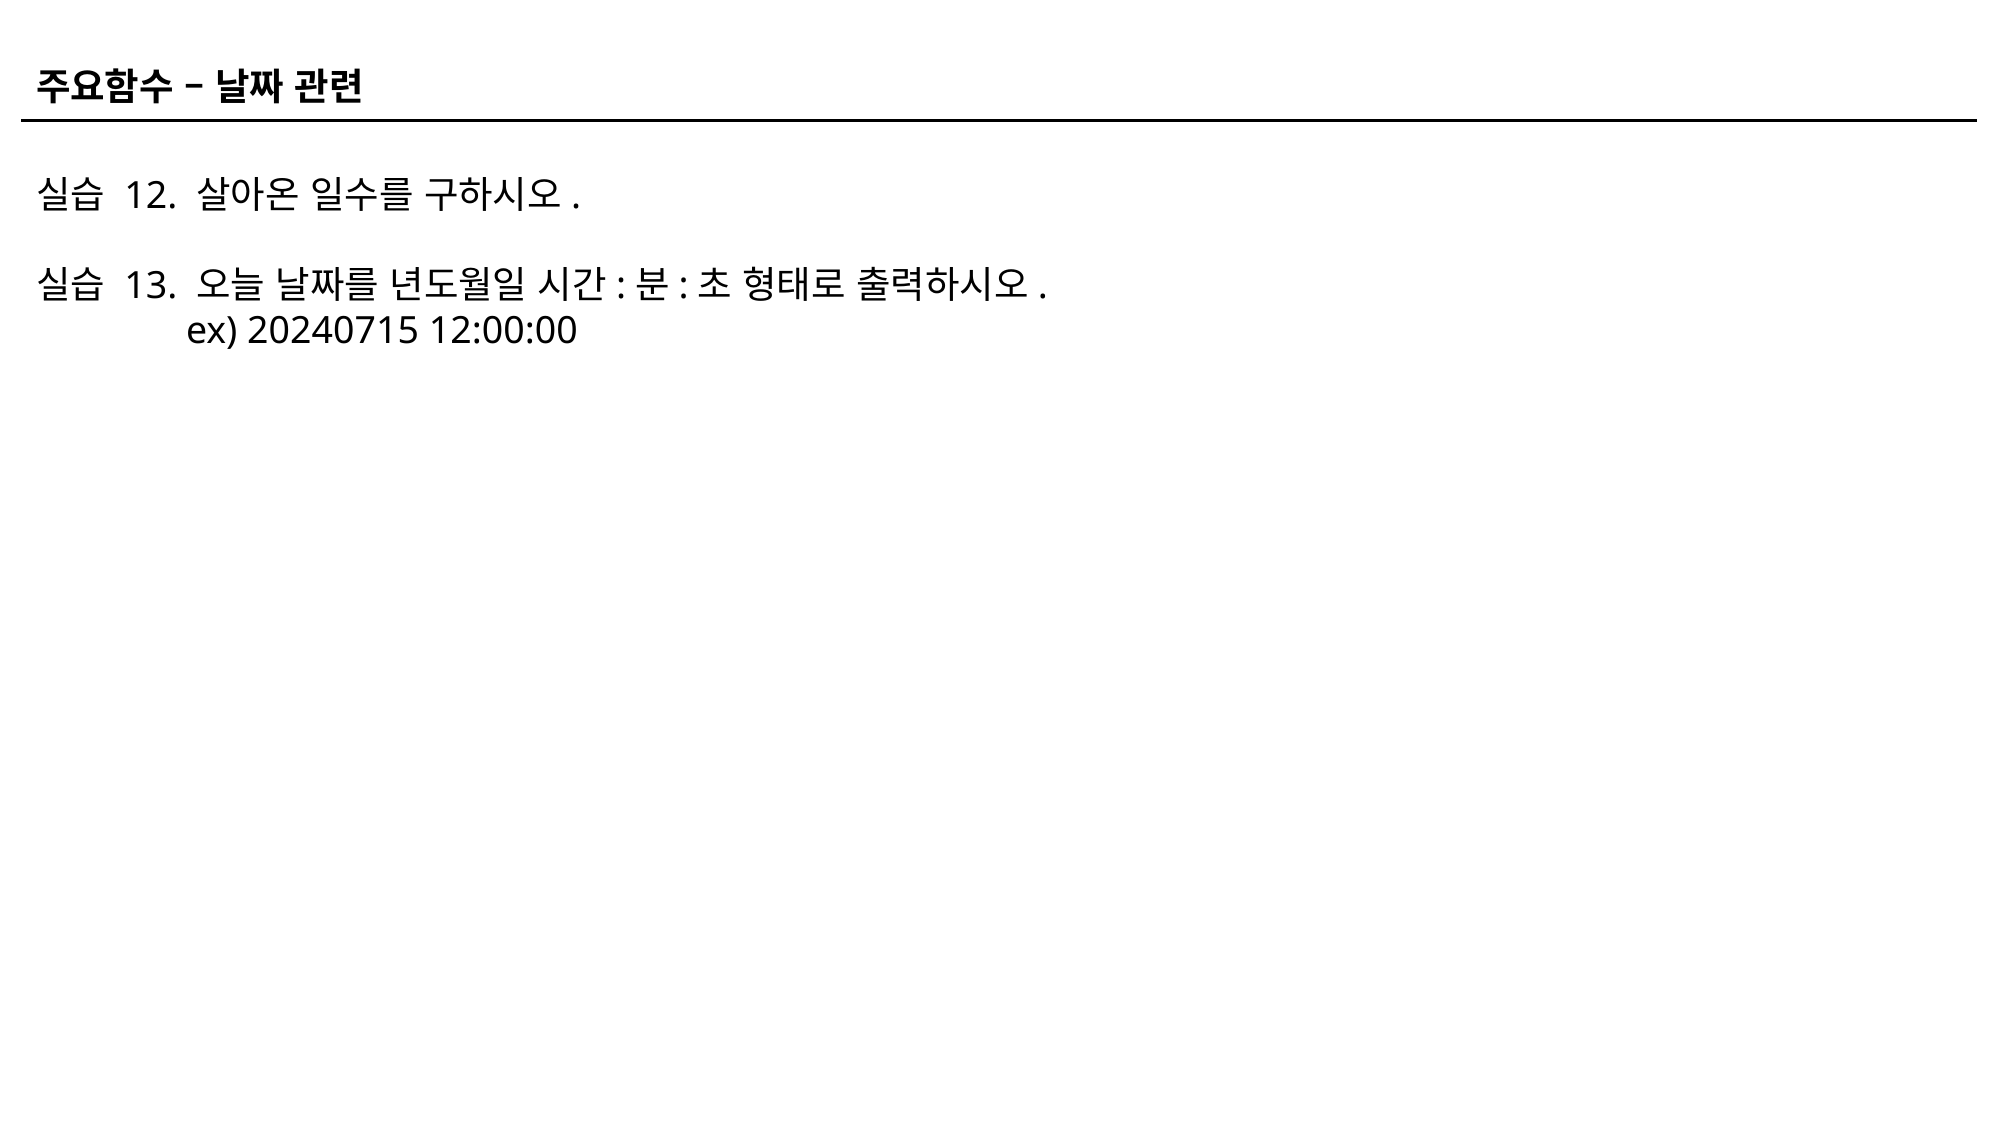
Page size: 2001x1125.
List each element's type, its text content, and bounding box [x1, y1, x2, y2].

text_box 주요함수 – 날짜 관련 [21, 55, 1978, 116]
text_box 실습 12. 살아온 일수를 구하시오. 실습 13. 오늘 날짜를 년도월일 시간:분:초 형태로 출력하시오. ex) 20240715 12:00:00 [21, 163, 1978, 449]
